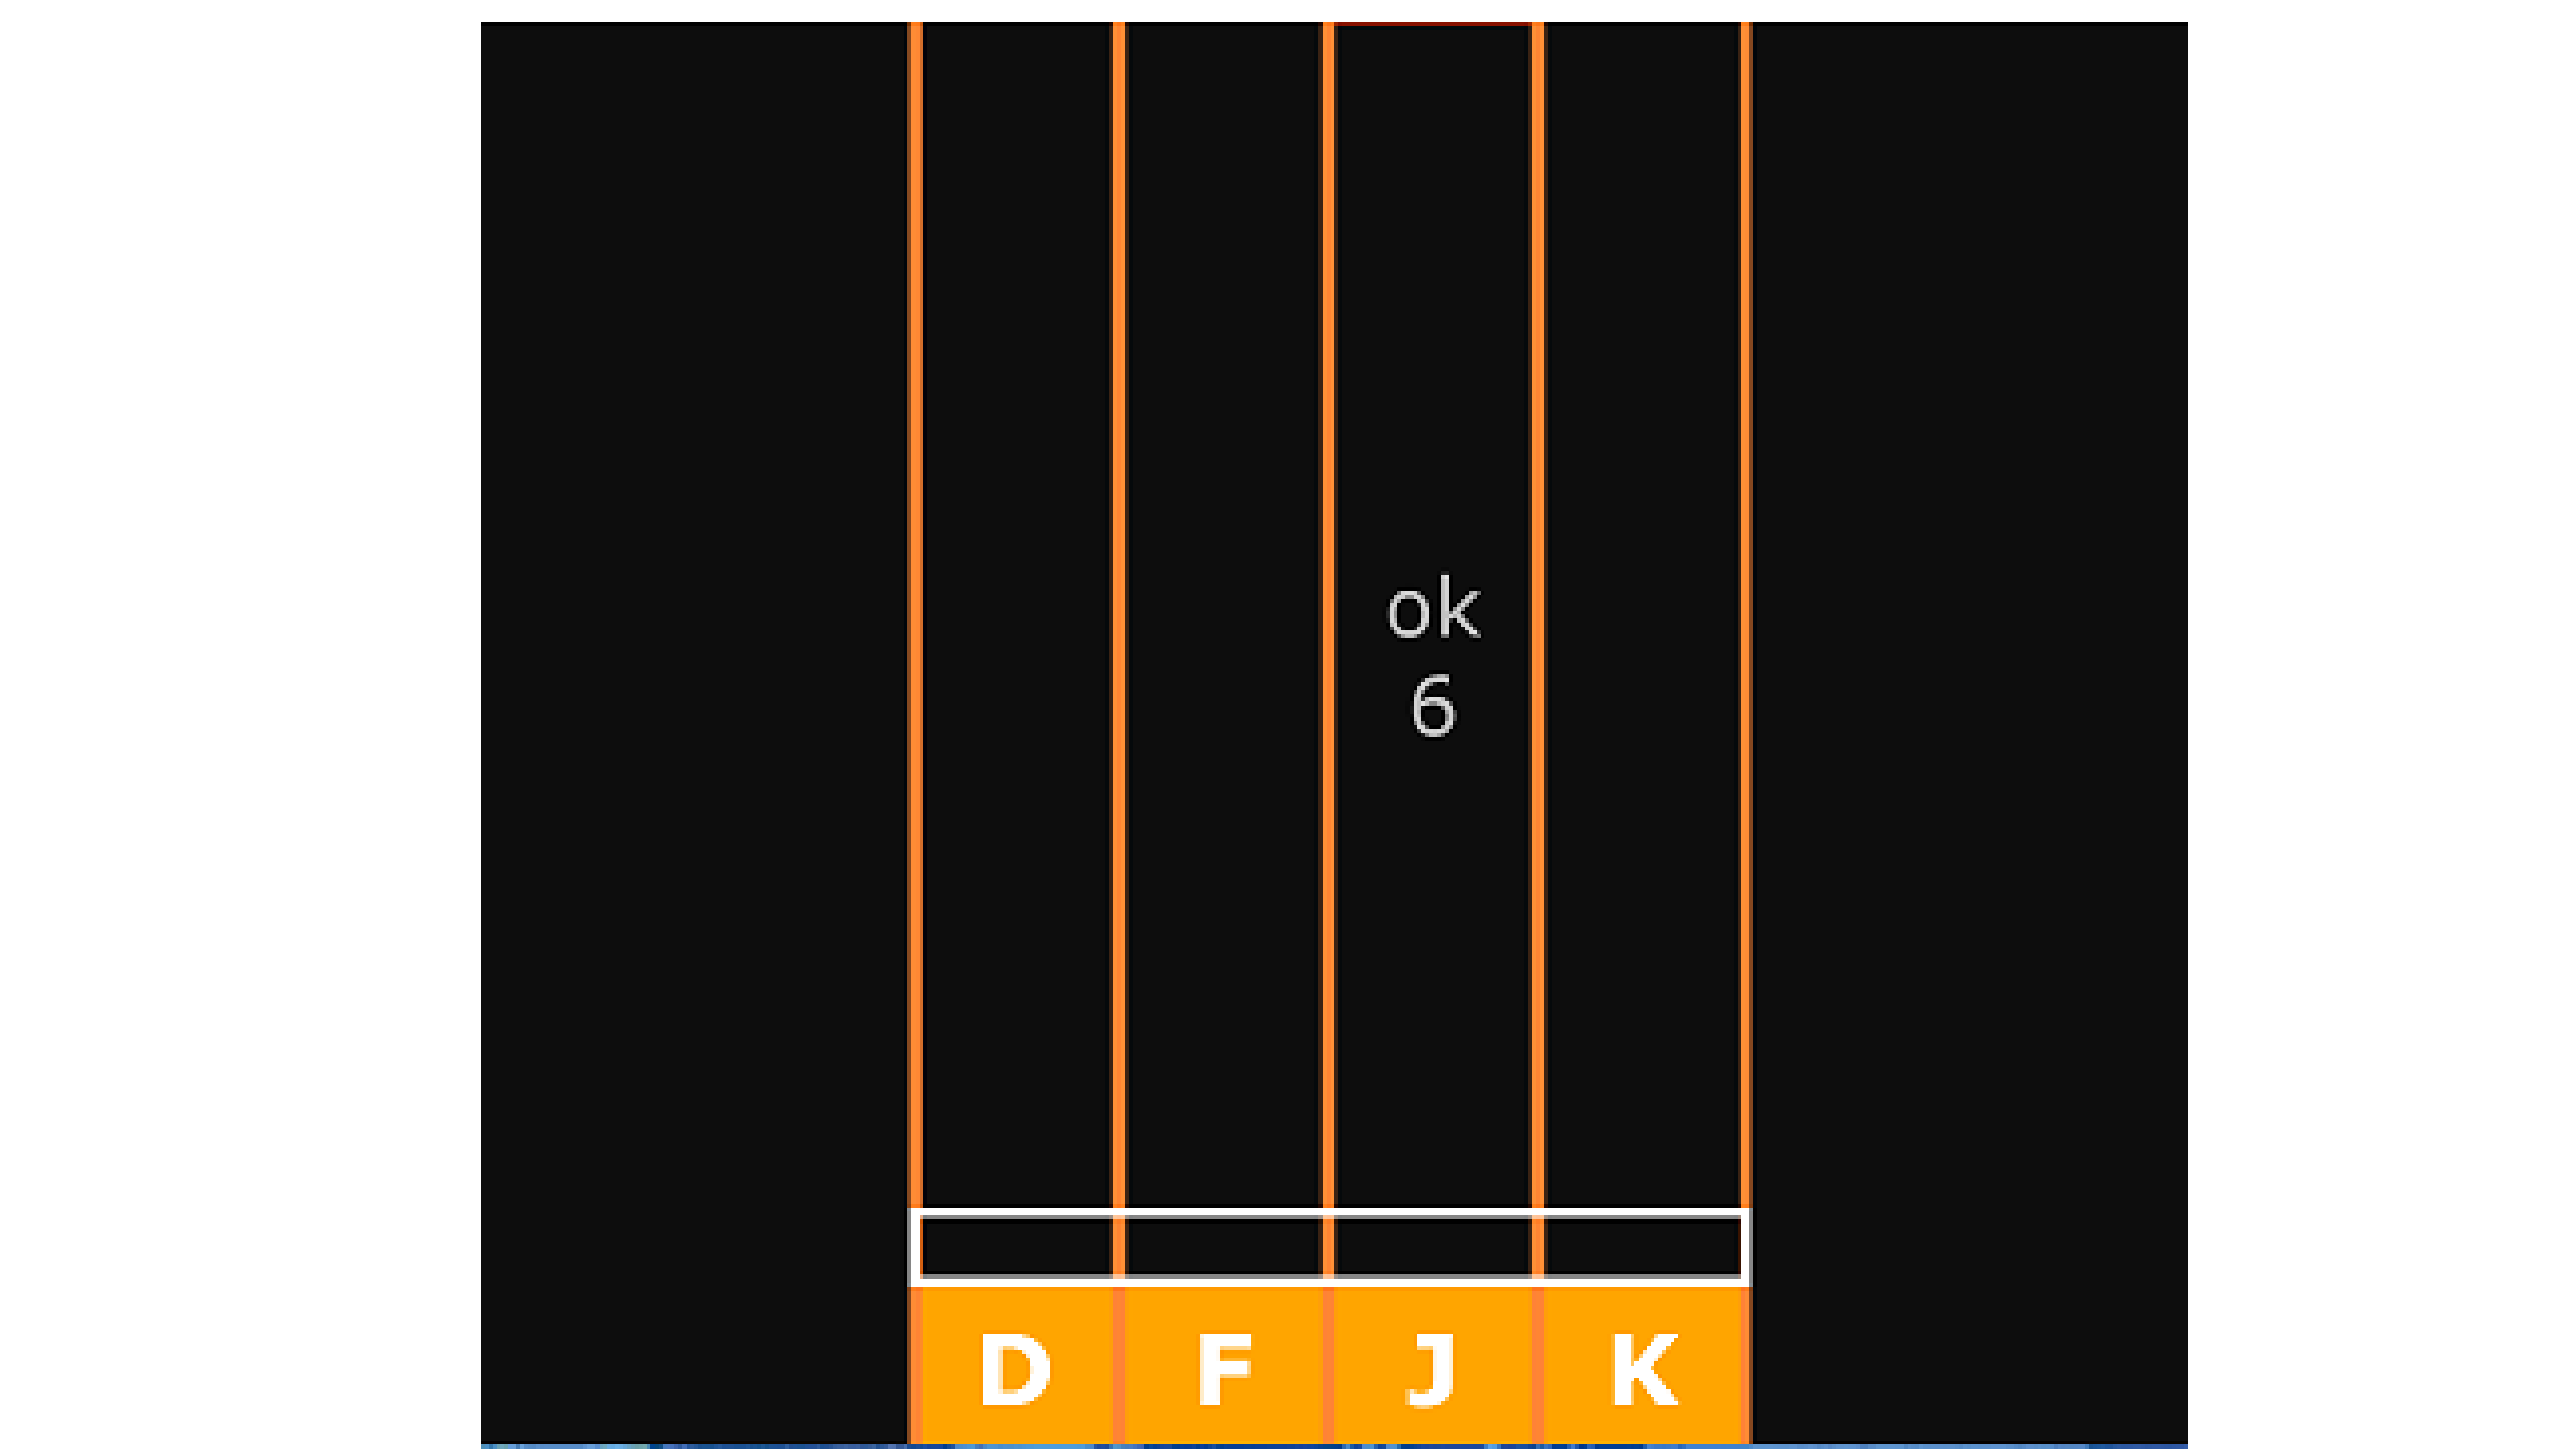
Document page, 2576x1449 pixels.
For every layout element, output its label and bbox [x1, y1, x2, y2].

picture [481, 0, 2188, 1449]
